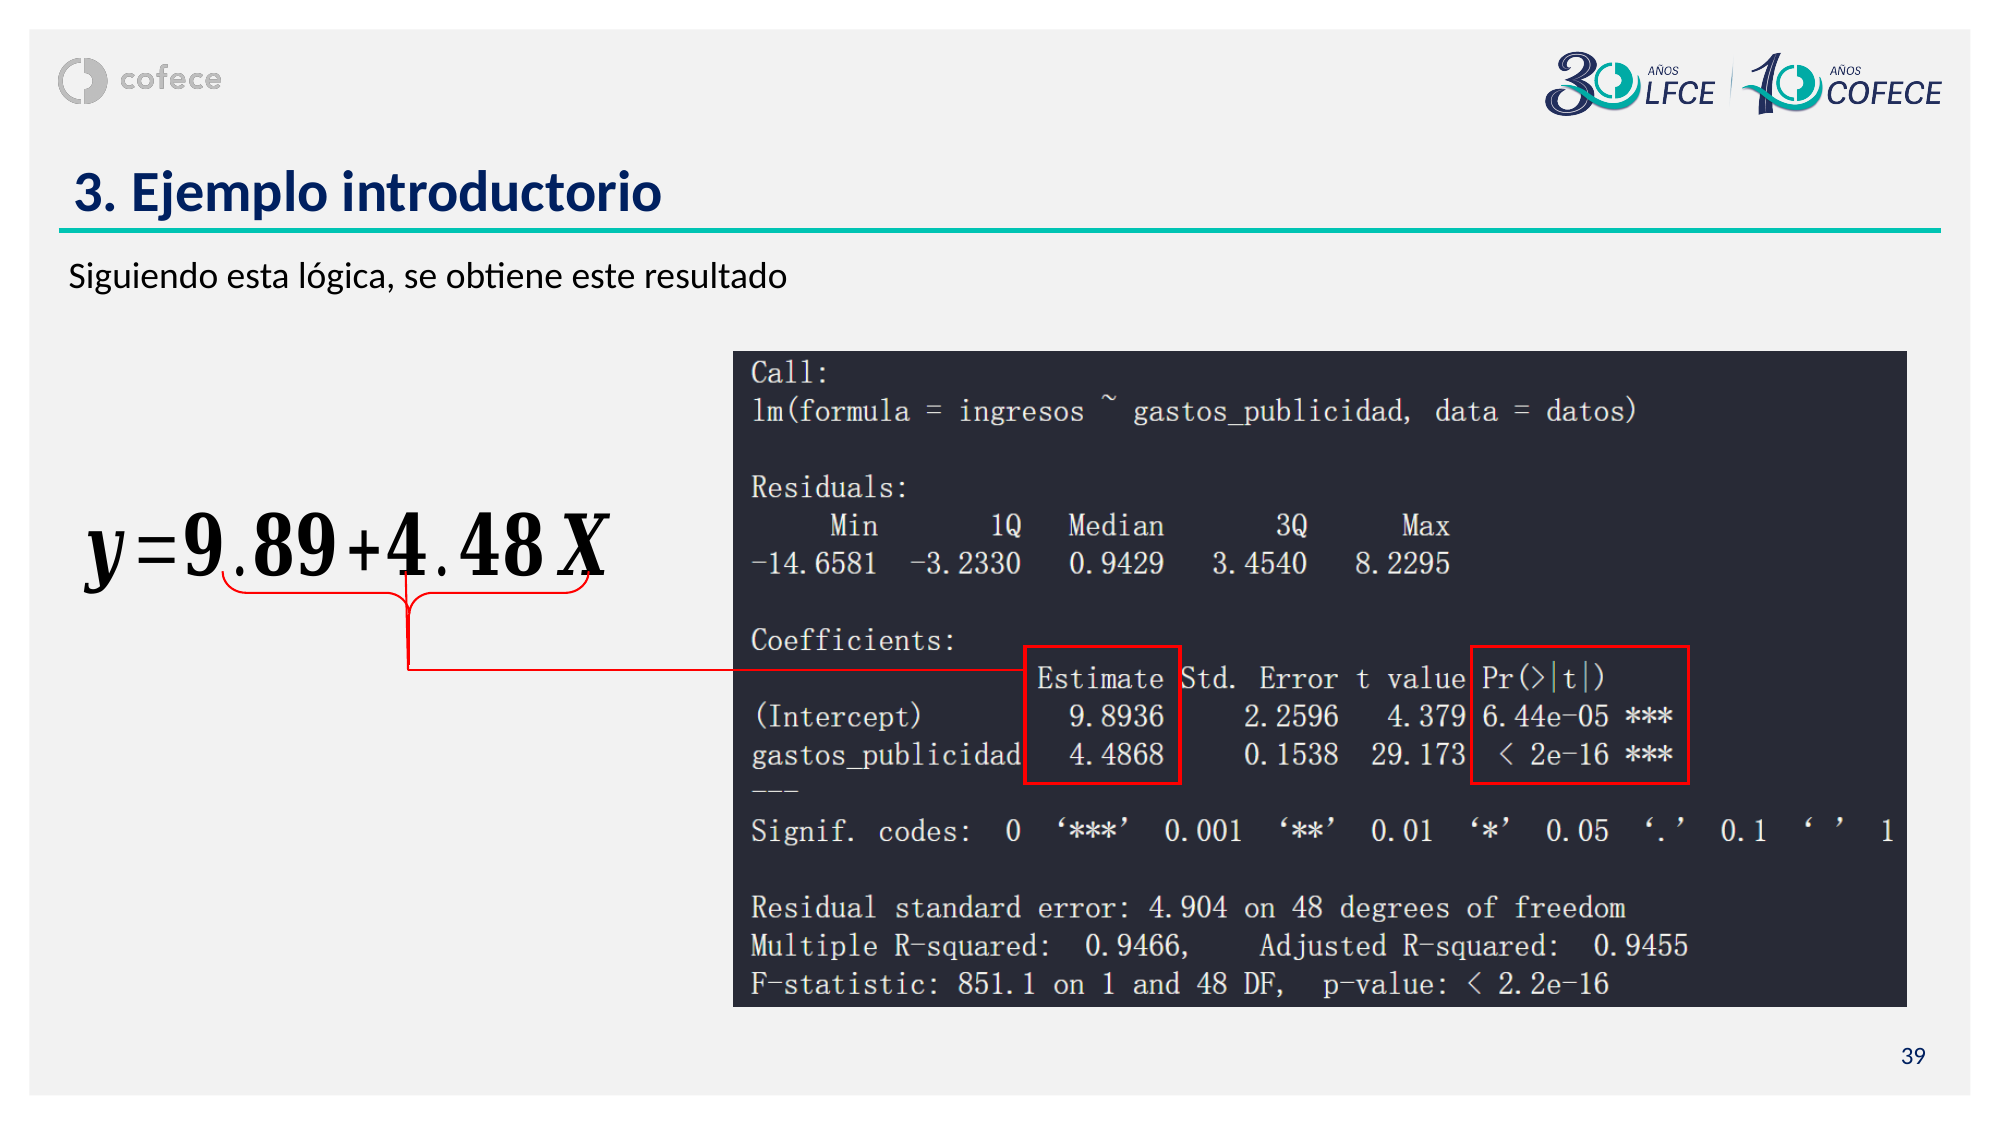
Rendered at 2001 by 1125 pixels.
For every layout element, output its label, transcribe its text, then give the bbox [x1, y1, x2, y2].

text_box [407, 571, 590, 614]
text_box Siguiendo esta lógica, se obtiene este resultado [53, 244, 1920, 304]
slide_number 39 [1491, 1024, 1942, 1085]
text_box [221, 571, 405, 603]
picture [1545, 46, 1942, 116]
title 3. Ejemplo introductorio [58, 141, 1942, 233]
picture [58, 58, 221, 104]
picture [733, 351, 1907, 1007]
